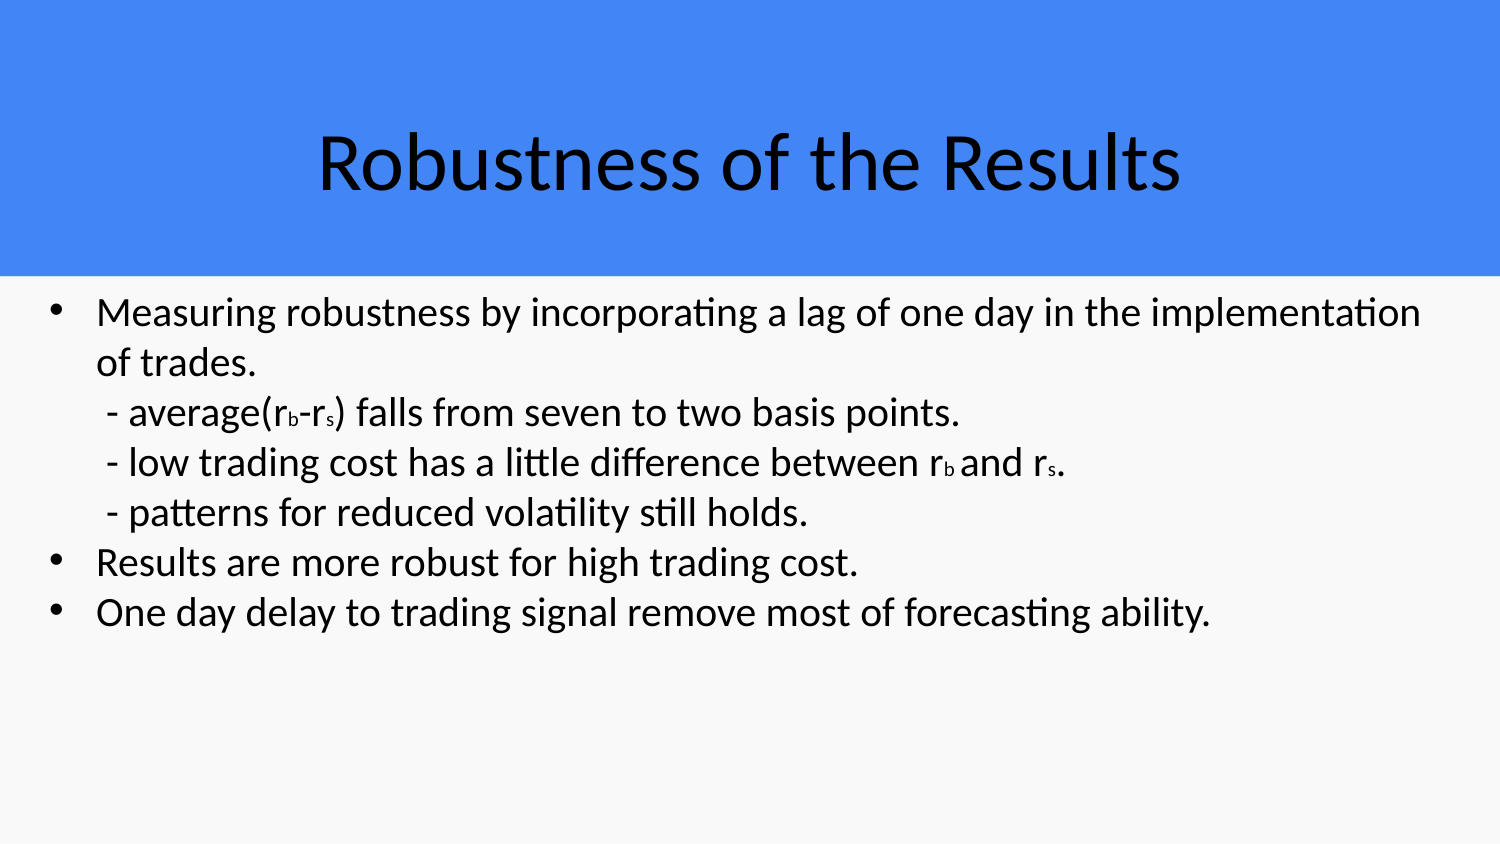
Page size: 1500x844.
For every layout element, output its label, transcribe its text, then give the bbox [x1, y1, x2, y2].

title Robustness of the Results [49, 107, 1451, 209]
list Measuring robustness by incorporating a lag of one day in the implementation of trades. - average(rb-rs) falls from seven to two basis points. - low trading cost has a little difference between rb and rs. - patterns for reduced volatility still holds. Results are more robust for high trading cost. One day delay to trading signal remove most of forecasting ability. [49, 284, 1451, 689]
